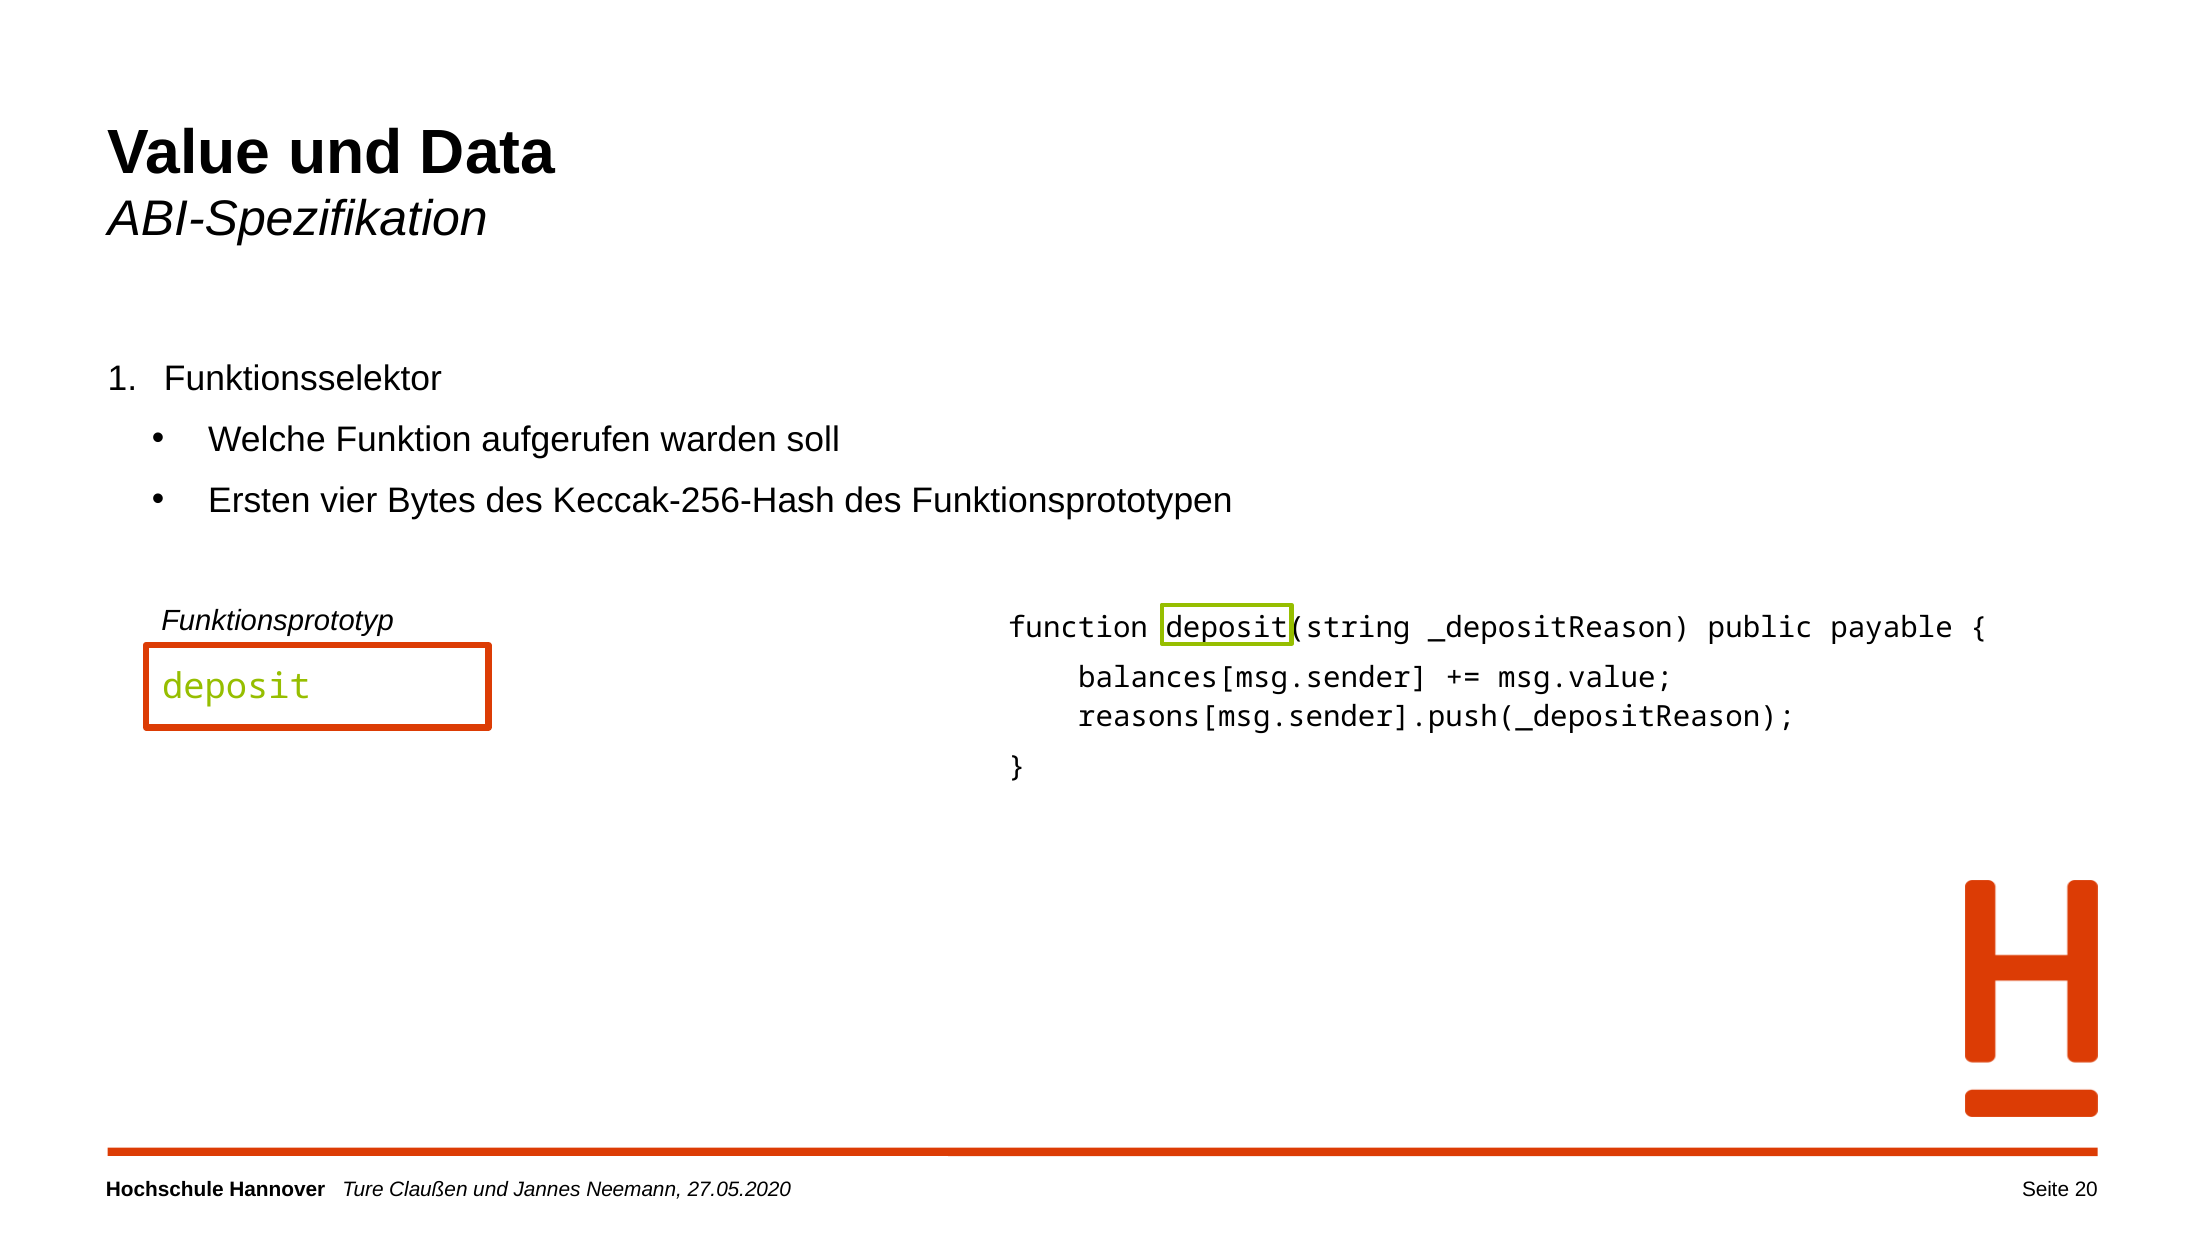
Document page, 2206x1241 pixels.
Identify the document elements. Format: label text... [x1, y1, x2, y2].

text_box [145, 644, 489, 728]
text_box [1161, 604, 1292, 644]
text_box deposit [147, 655, 326, 713]
picture [1965, 880, 2098, 1117]
text_box Funktionsprototyp [146, 593, 410, 644]
text_box Funktionsselektor Welche Funktion aufgerufen warden soll Ersten vier Bytes des Keccak-256-Hash des Funktionsprototypen [107, 350, 1846, 538]
text_box Value und Data ABI-Spezifikation [107, 110, 2098, 267]
slide_number Seite 20 [1845, 1175, 2098, 1213]
text_box function deposit(string _depositReason) public payable { balances[msg.sender] += msg.value; reasons[msg.sender].push(_depositReason); } [1008, 604, 1989, 810]
